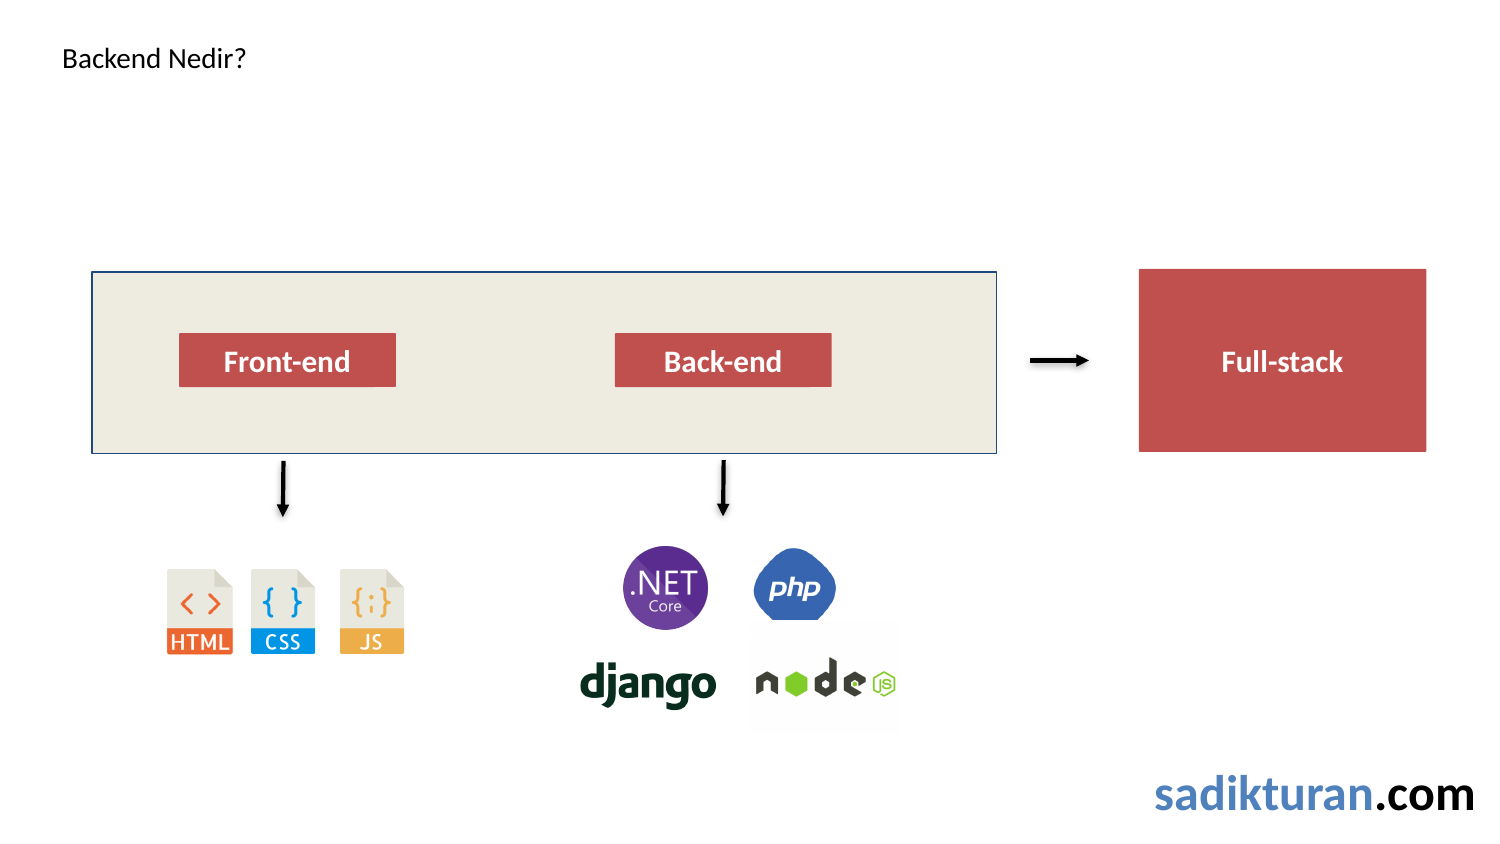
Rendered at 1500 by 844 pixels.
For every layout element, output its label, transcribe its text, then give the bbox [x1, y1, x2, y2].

text_box [91, 272, 997, 454]
text_box Full-stack [1139, 269, 1426, 452]
text_box Backend Nedir? [16, 32, 293, 82]
picture [241, 569, 326, 654]
text_box sadikturan.com [1139, 752, 1495, 828]
picture [161, 564, 237, 659]
text_box Back-end [615, 333, 831, 387]
picture [329, 569, 414, 654]
picture [741, 536, 901, 734]
text_box Front-end [179, 333, 396, 387]
picture [572, 546, 724, 762]
